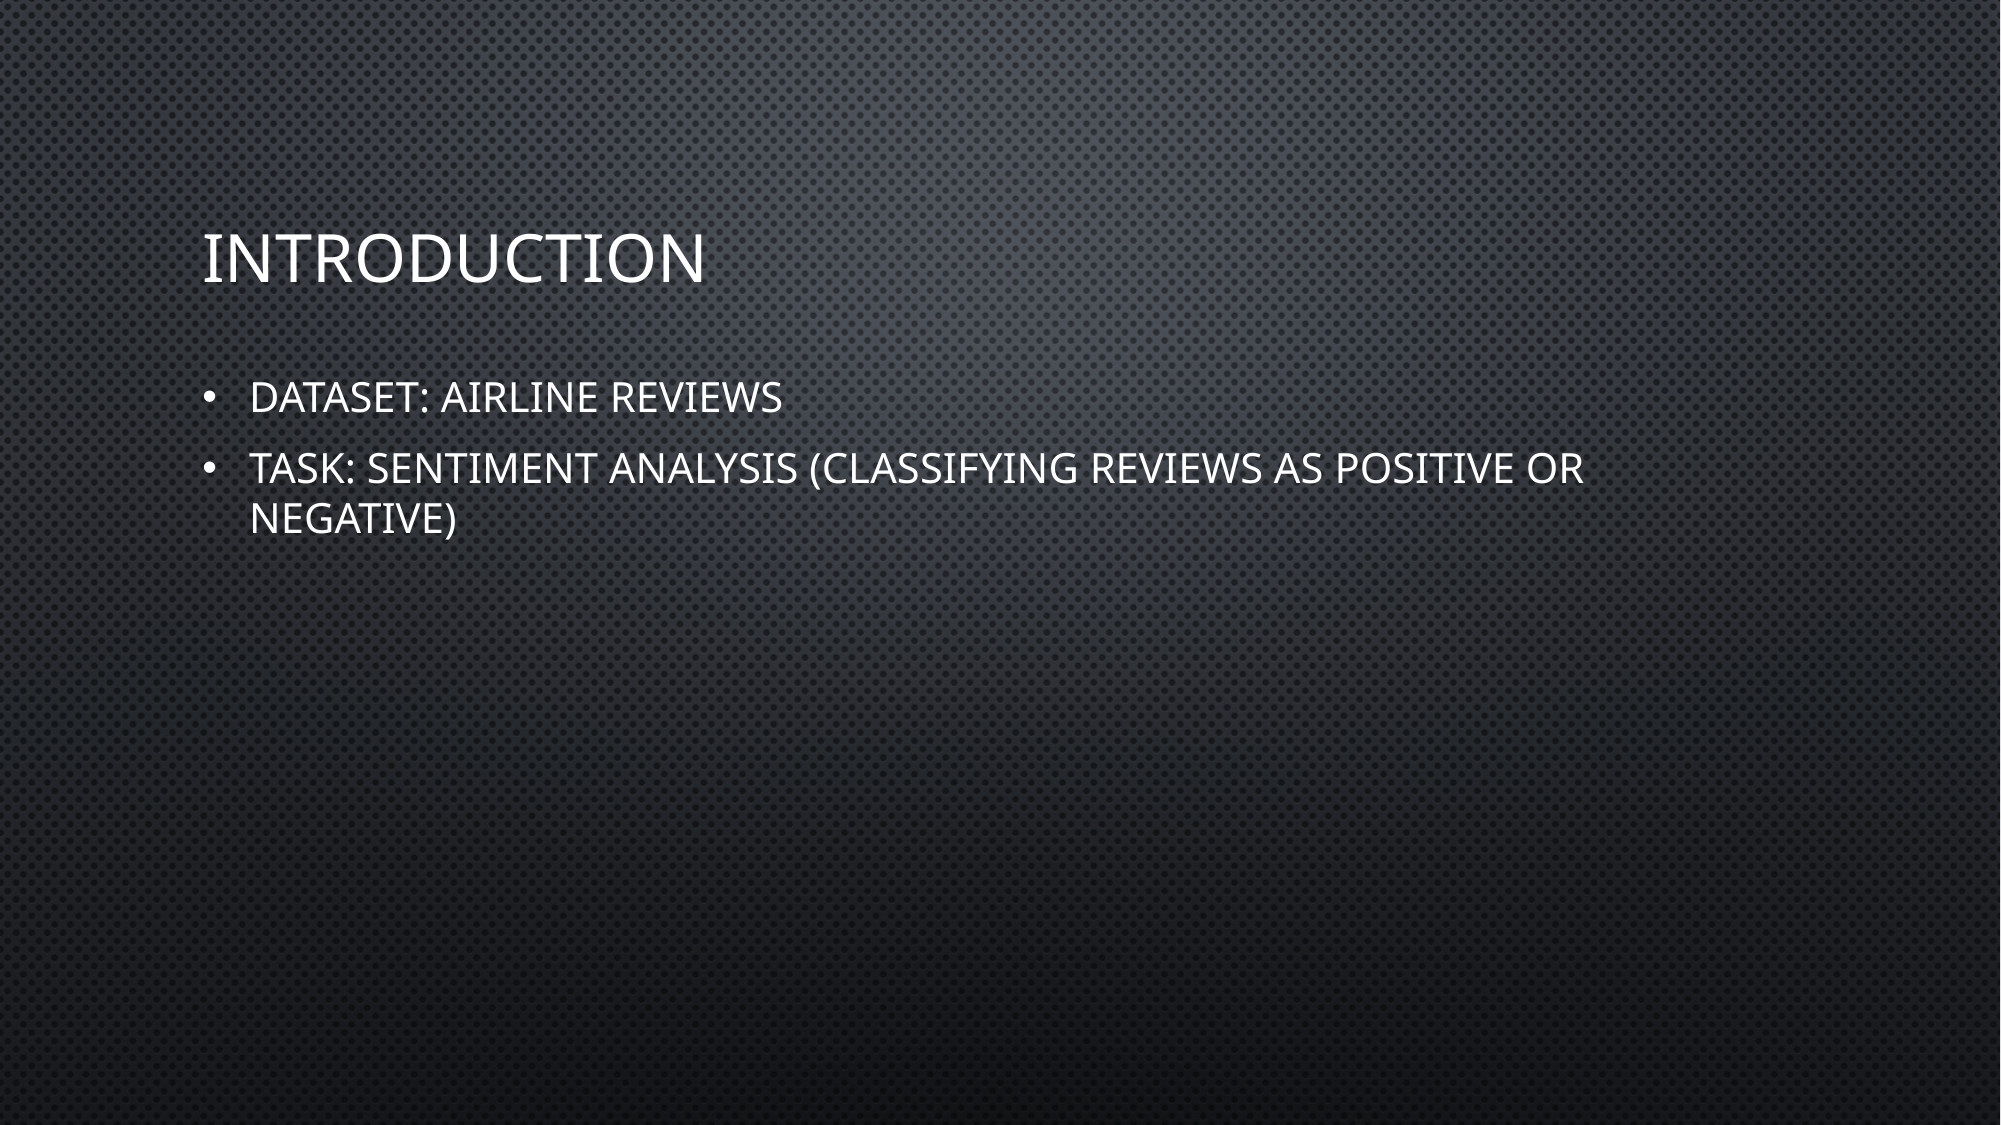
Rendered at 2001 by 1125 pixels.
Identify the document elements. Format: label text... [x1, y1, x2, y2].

title Introduction [187, 99, 1813, 200]
list Dataset: Airline Reviews Task: Sentiment Analysis (Classifying reviews as positive or negative) [187, 200, 1813, 713]
